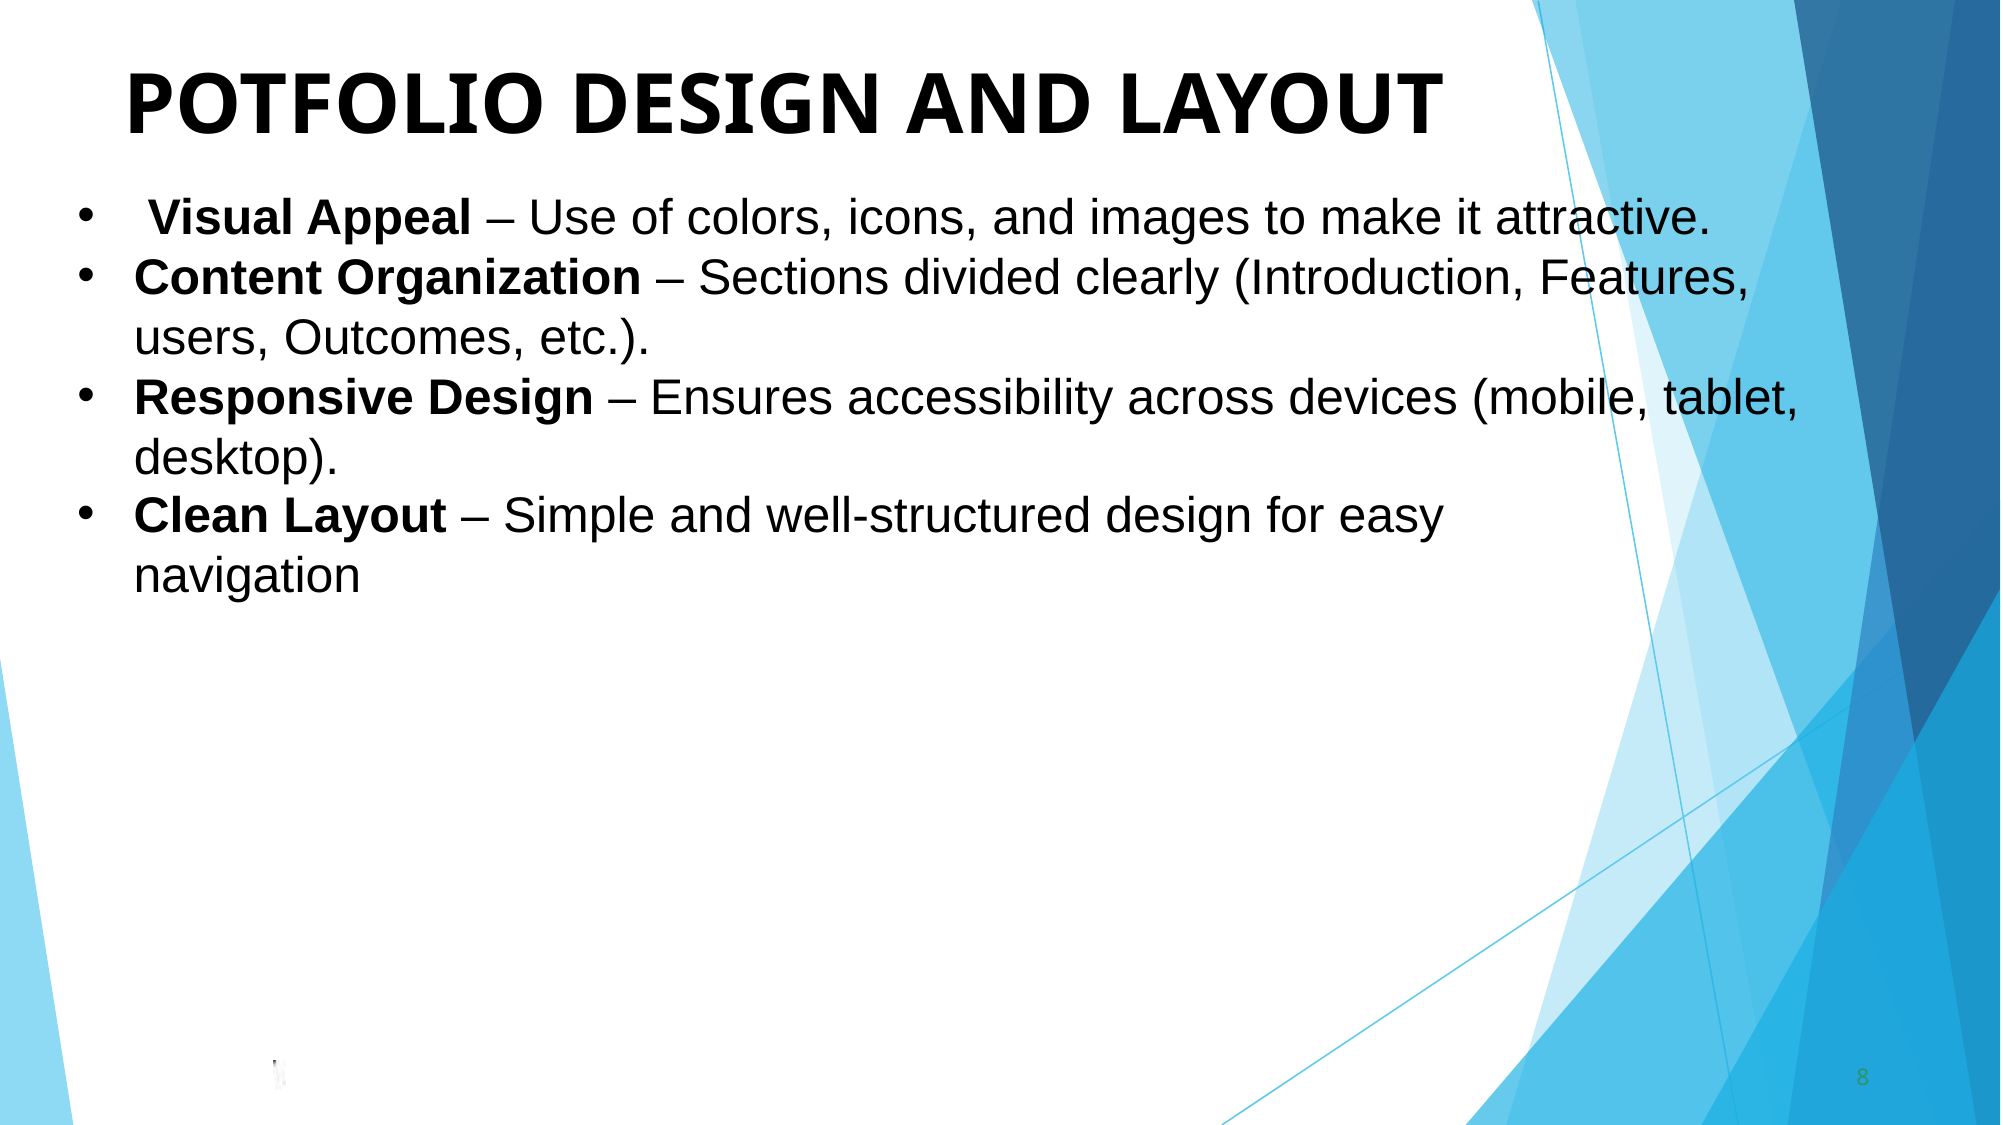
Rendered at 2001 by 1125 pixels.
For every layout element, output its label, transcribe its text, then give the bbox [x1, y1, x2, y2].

text_box Visual Appeal – Use of colors, icons, and images to make it attractive. Content Organization – Sections divided clearly (Introduction, Features, users, Outcomes, etc.). Responsive Design – Ensures accessibility across devices (mobile, tablet, desktop). [62, 117, 2000, 493]
text_box POTFOLIO DESIGN AND LAYOUT [121, 47, 1564, 117]
text_box 8 [1849, 1061, 1888, 1095]
picture [273, 1060, 287, 1091]
text_box Clean Layout – Simple and well-structured design for easy navigation [62, 474, 1500, 610]
